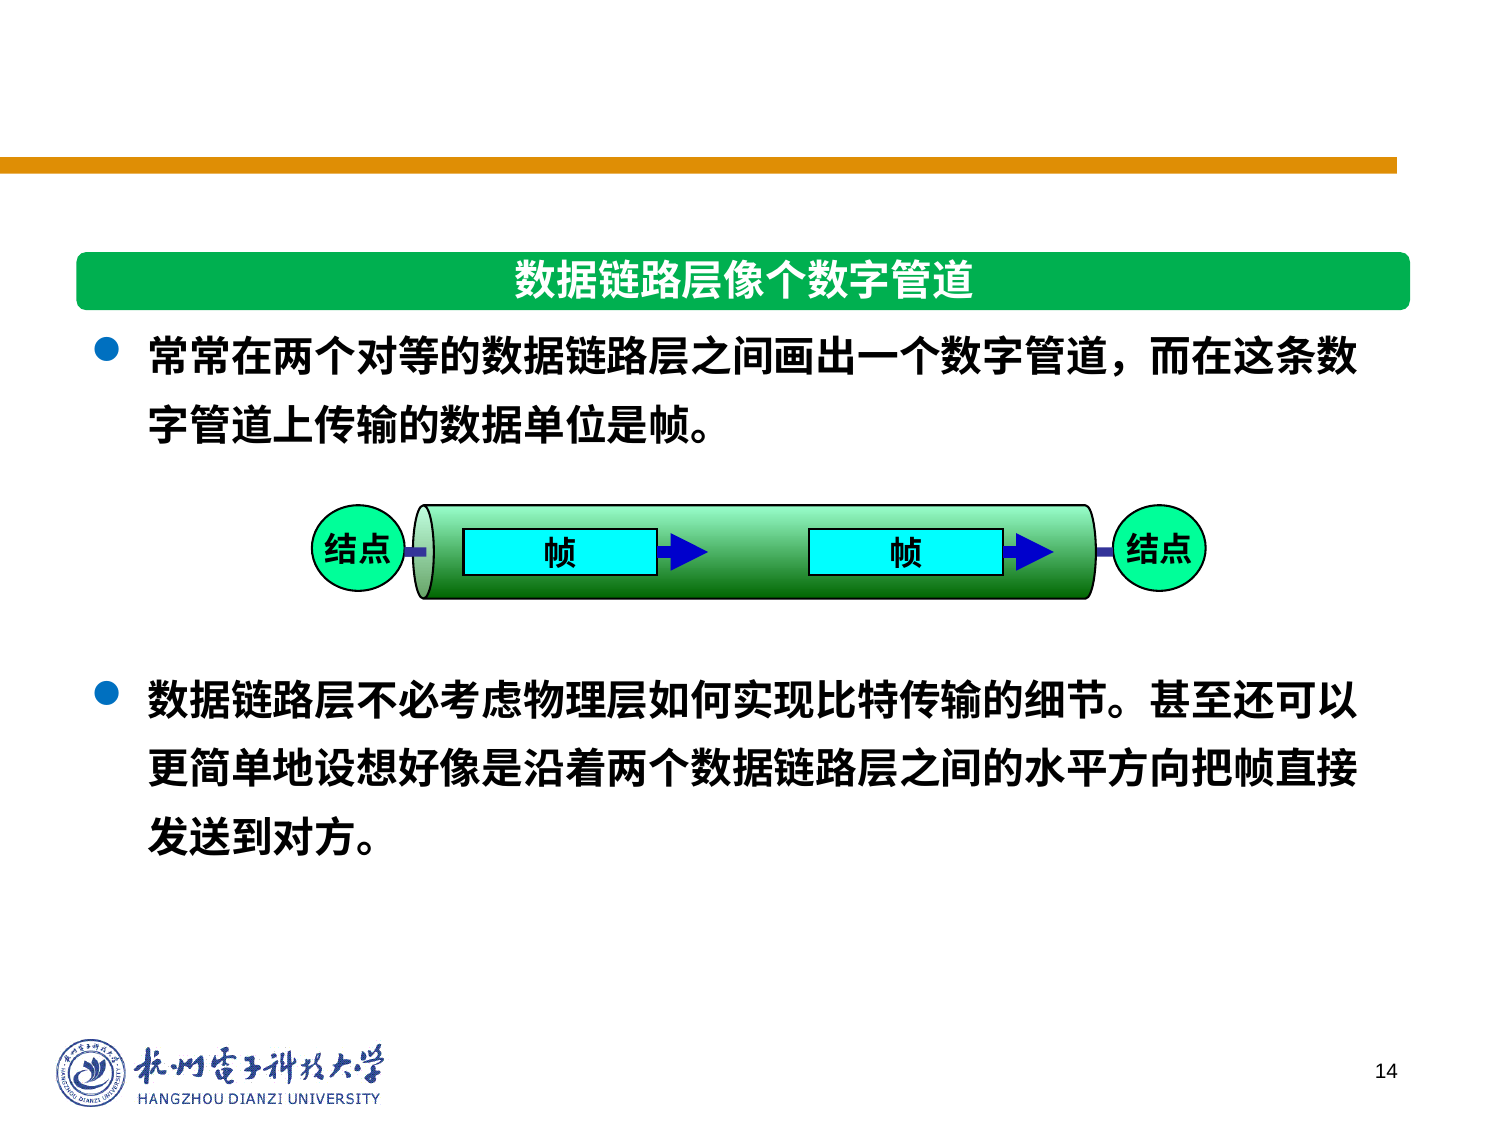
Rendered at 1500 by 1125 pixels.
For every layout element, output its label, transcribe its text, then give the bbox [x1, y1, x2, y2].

picture [55, 1025, 407, 1125]
text_box [999, 252, 1411, 311]
text_box 常常在两个对等的数据链路层之间画出一个数字管道，而在这条数字管道上传输的数据单位是帧。 数据链路层不必考虑物理层如何实现比特传输的细节。甚至还可以更简单地设想好像是沿着两个数据链路层之间的水平方向把帧直接发送到对方。 [76, 303, 1410, 869]
text_box 数据链路层像个数字管道 [500, 246, 999, 312]
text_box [311, 505, 1206, 599]
text_box [76, 252, 500, 311]
